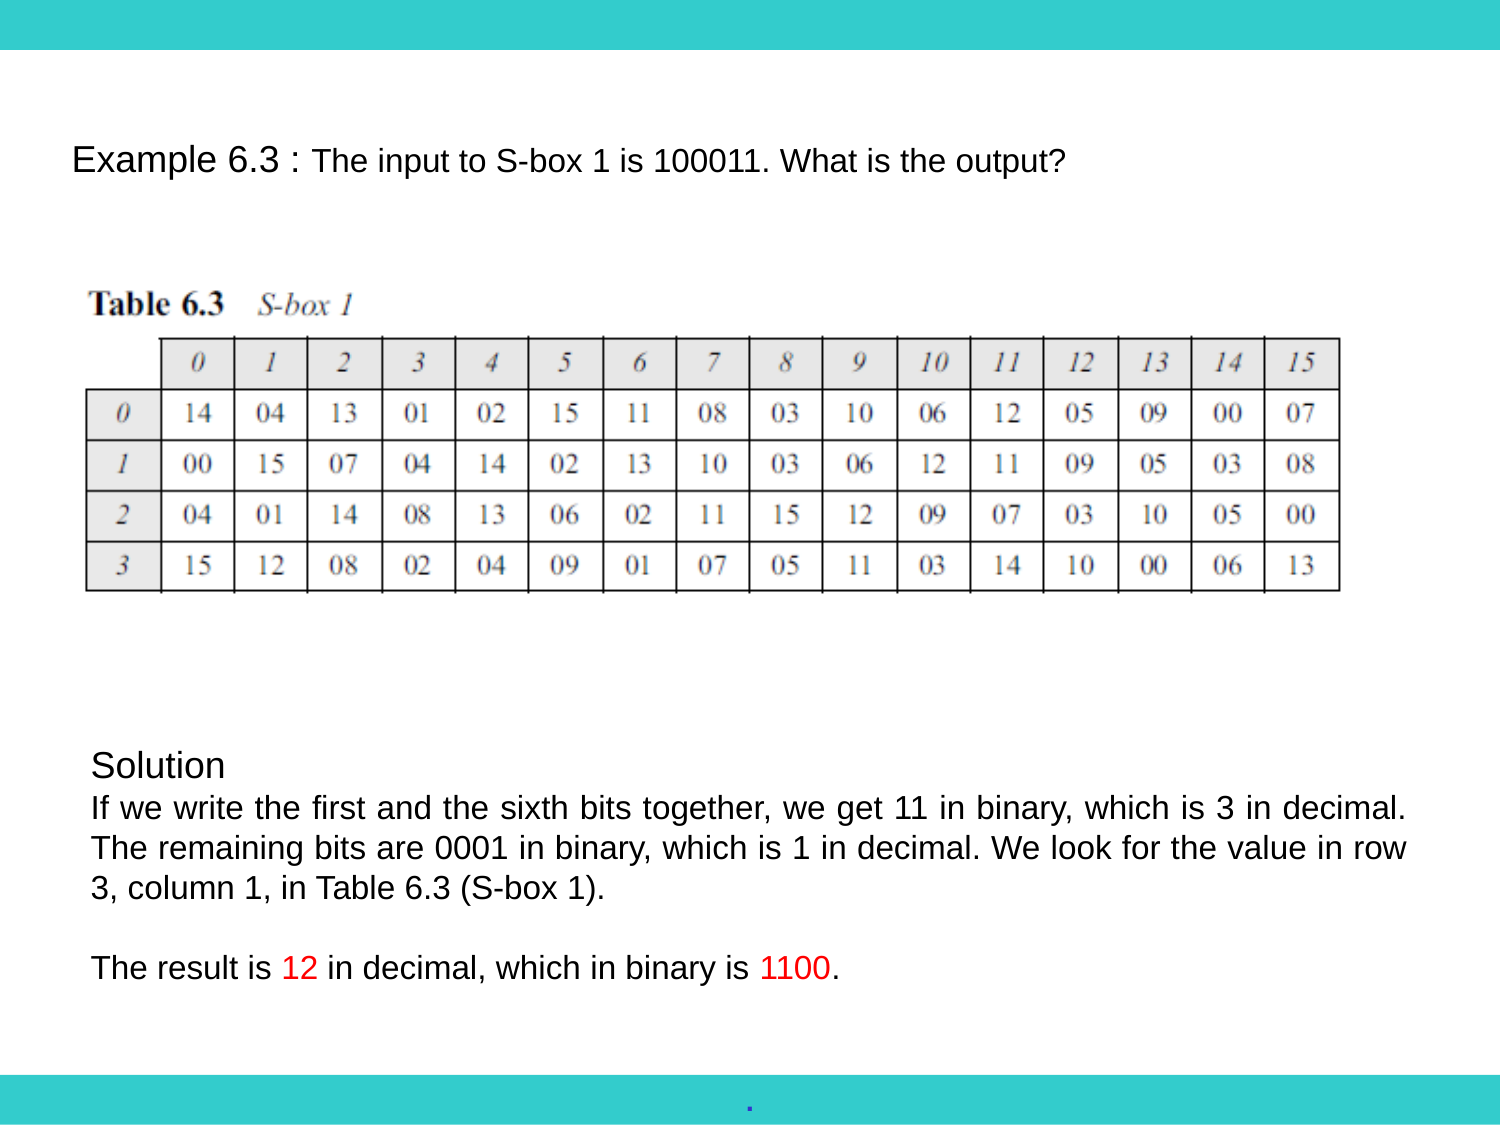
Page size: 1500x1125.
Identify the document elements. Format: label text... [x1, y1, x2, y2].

text_box [0, 0, 1500, 50]
text_box . [0, 1074, 1500, 1125]
picture [69, 278, 1353, 607]
text_box Solution If we write the first and the sixth bits together, we get 11 in binary, which is 3 in decimal. The remaining bits are 0001 in binary, which is 1 in decimal. We look for the value in row 3, column 1, in Table 6.3 (S-box 1). The result is 12 in decimal, which in binary is 1100. [75, 733, 1424, 994]
text_box Example 6.3 : The input to S-box 1 is 100011. What is the output? [56, 127, 1437, 228]
